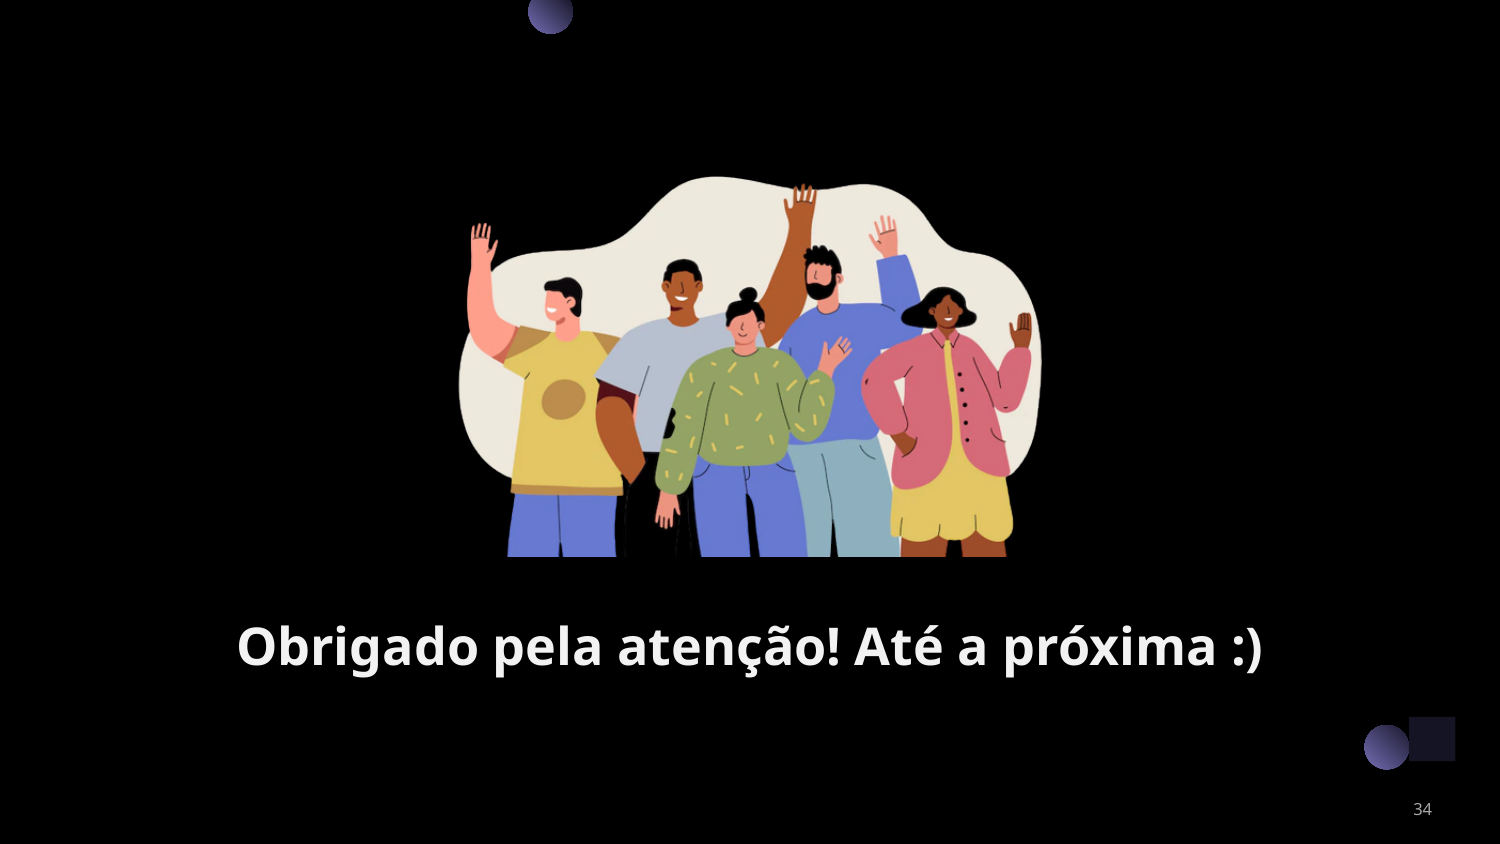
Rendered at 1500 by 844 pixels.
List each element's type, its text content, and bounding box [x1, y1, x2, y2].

slide_number ‹#› [1224, 800, 1433, 820]
title Obrigado pela atenção! Até a próxima :) [42, 613, 1458, 755]
picture [422, 120, 1078, 557]
text_box [528, 0, 573, 34]
